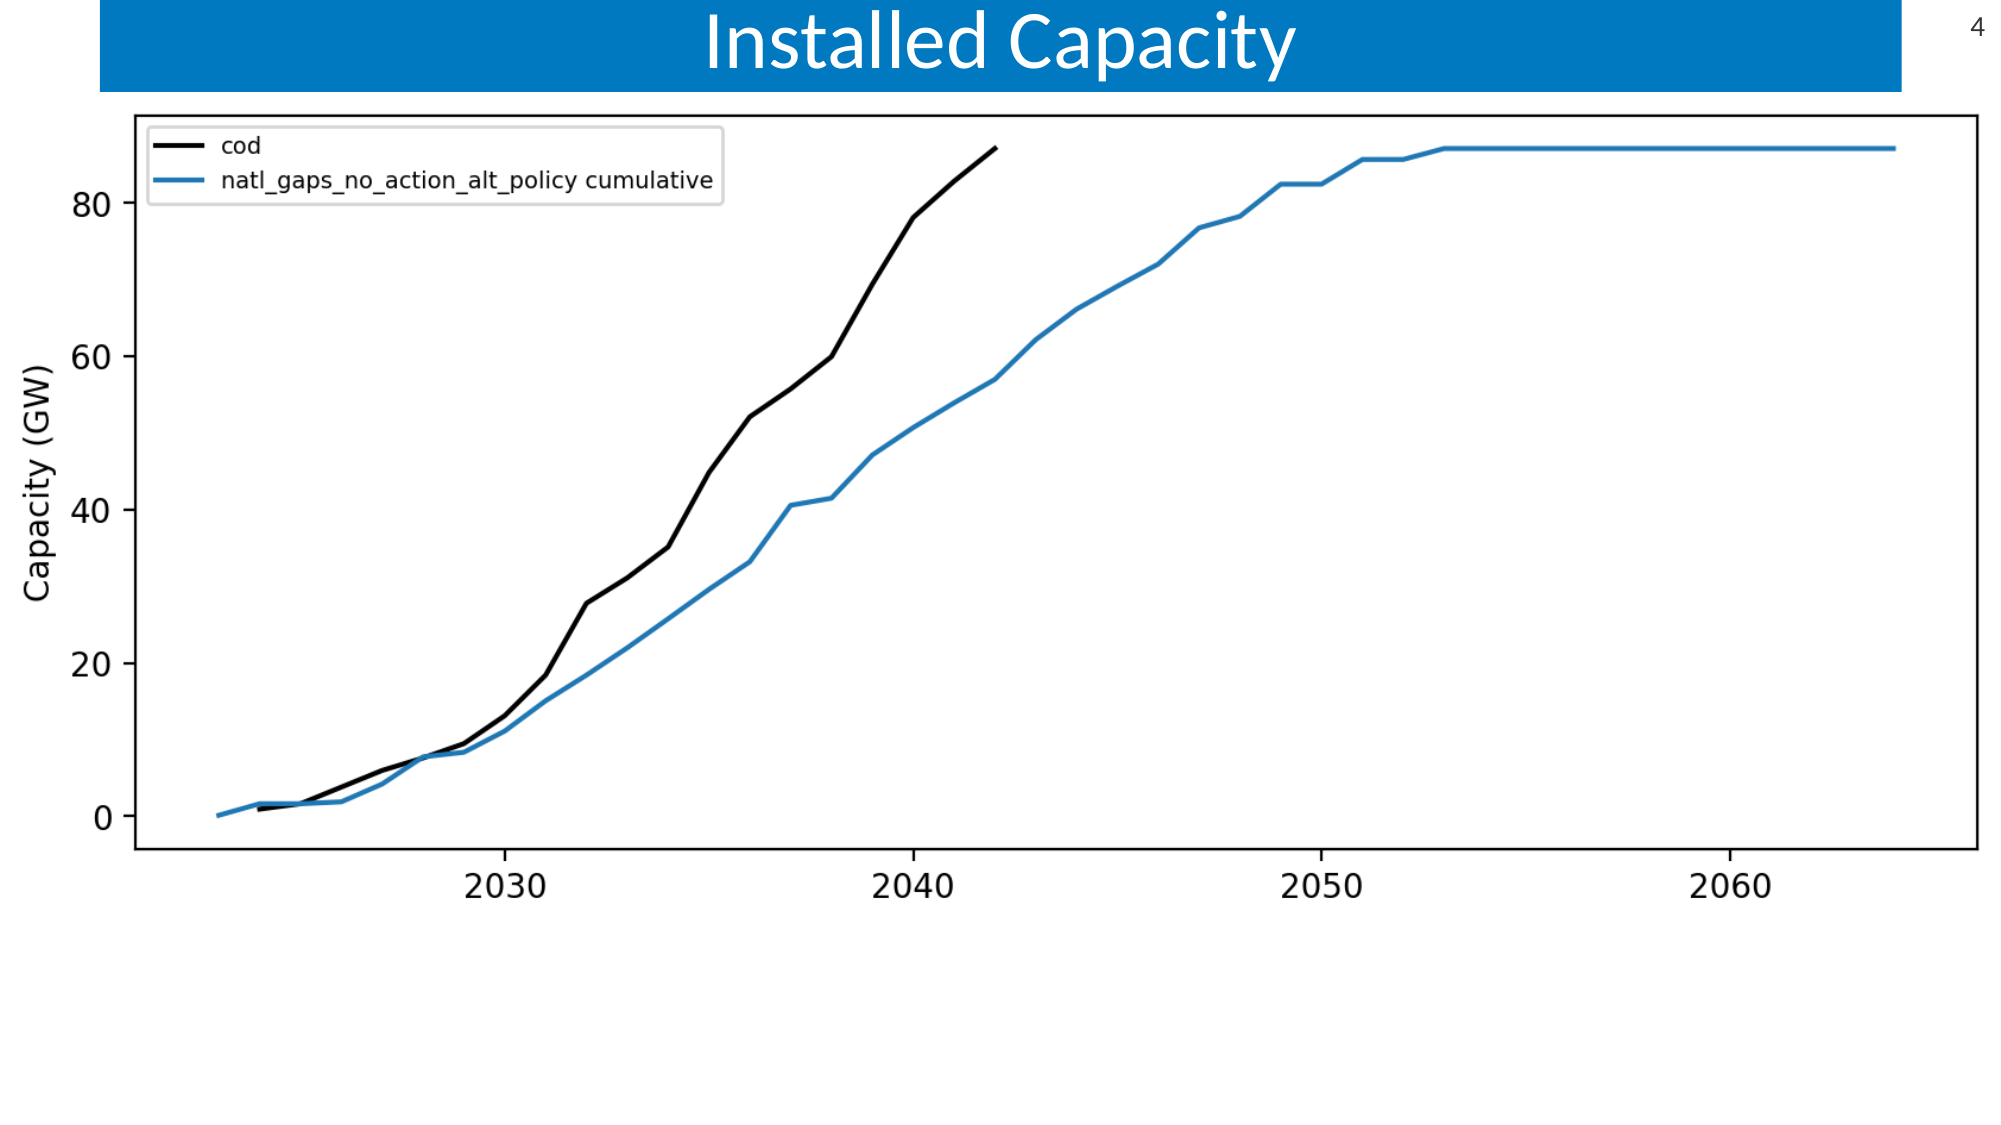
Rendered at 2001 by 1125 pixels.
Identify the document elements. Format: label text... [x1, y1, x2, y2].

title Installed Capacity [99, 0, 1902, 90]
picture [0, 92, 2000, 929]
